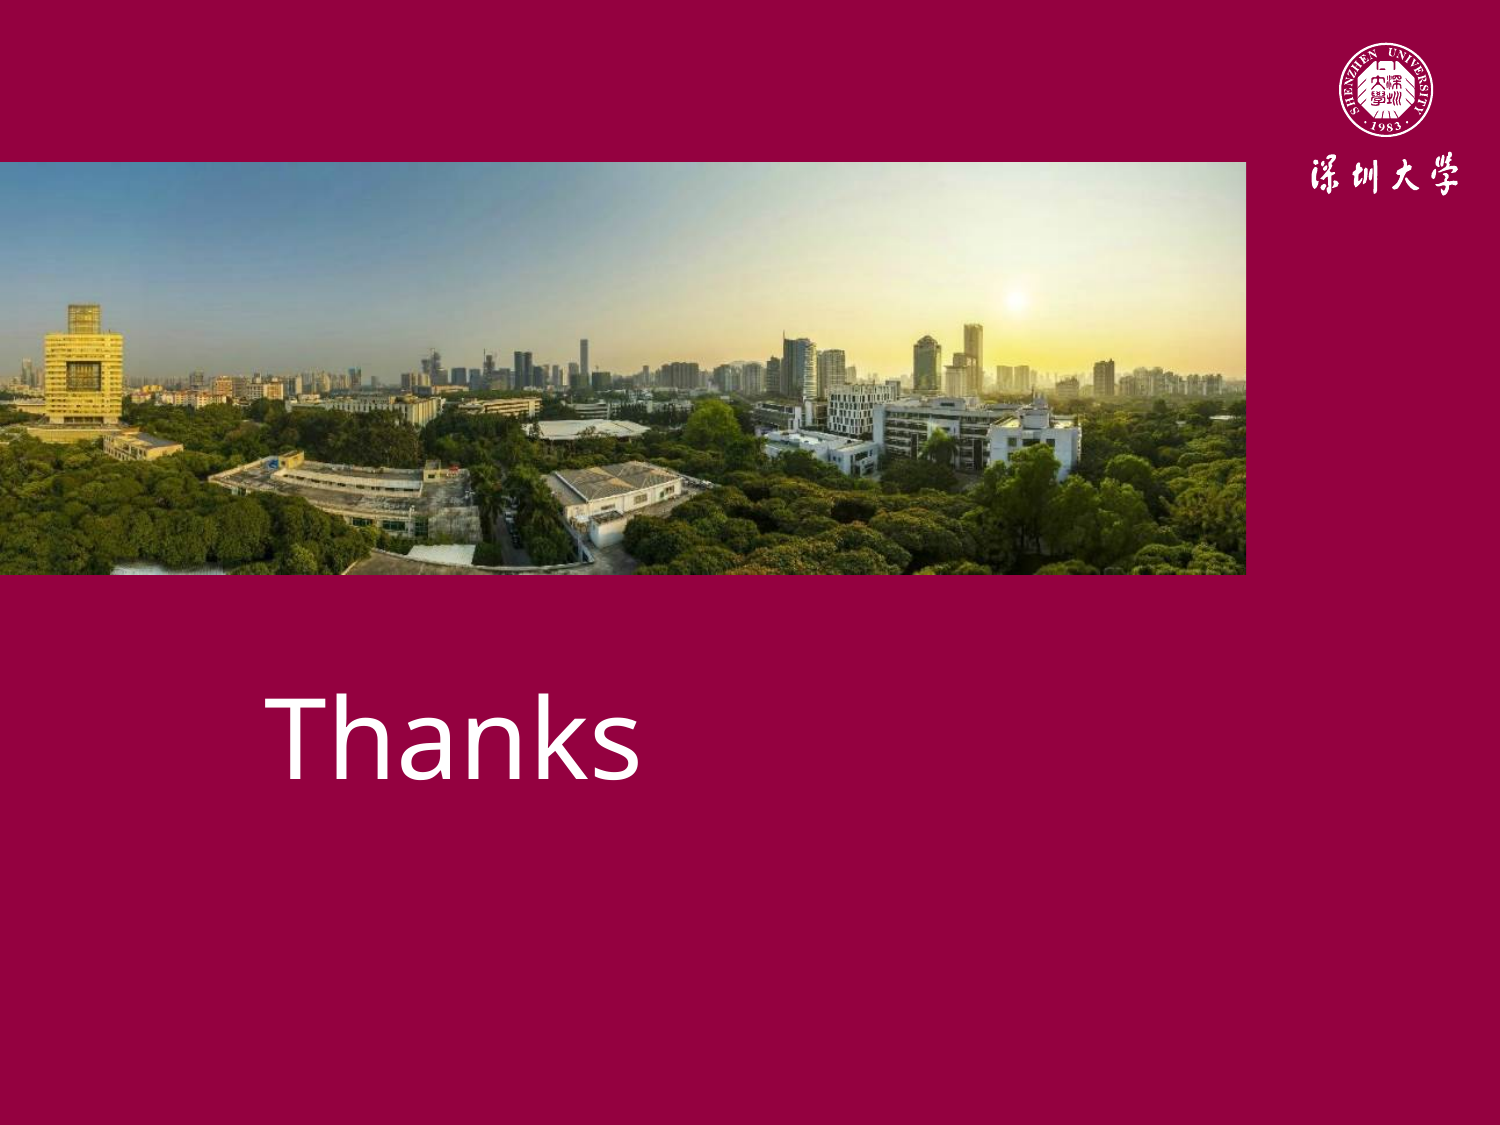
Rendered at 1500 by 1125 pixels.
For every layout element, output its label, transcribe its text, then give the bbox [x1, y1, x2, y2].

title Thanks [249, 664, 1164, 805]
picture [0, 162, 1247, 575]
